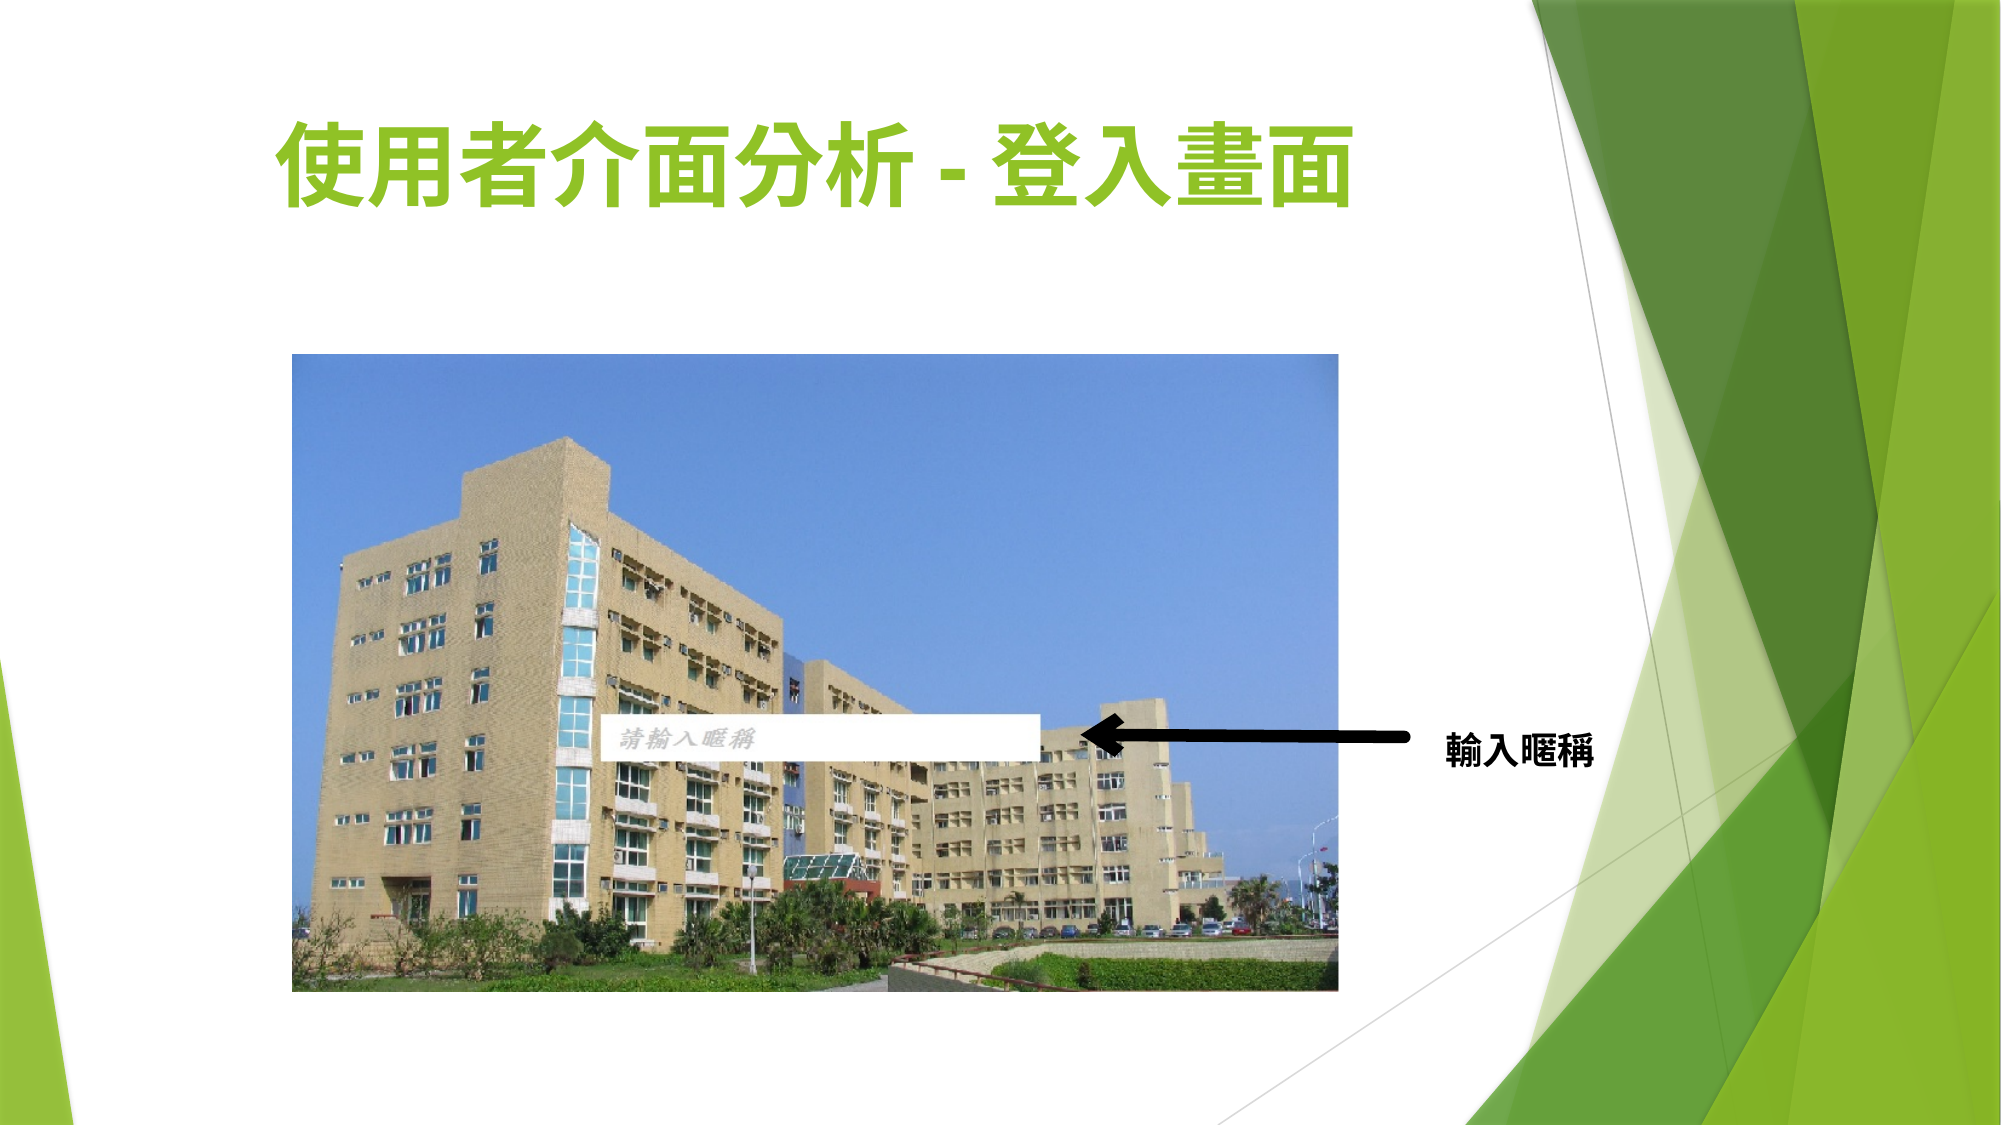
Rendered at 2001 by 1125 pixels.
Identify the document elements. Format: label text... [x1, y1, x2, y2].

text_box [1079, 734, 1405, 738]
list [291, 353, 1341, 992]
text_box 輸入暱稱 [1430, 719, 1800, 780]
title 使用者介面分析-登入畫面 [111, 99, 1522, 317]
